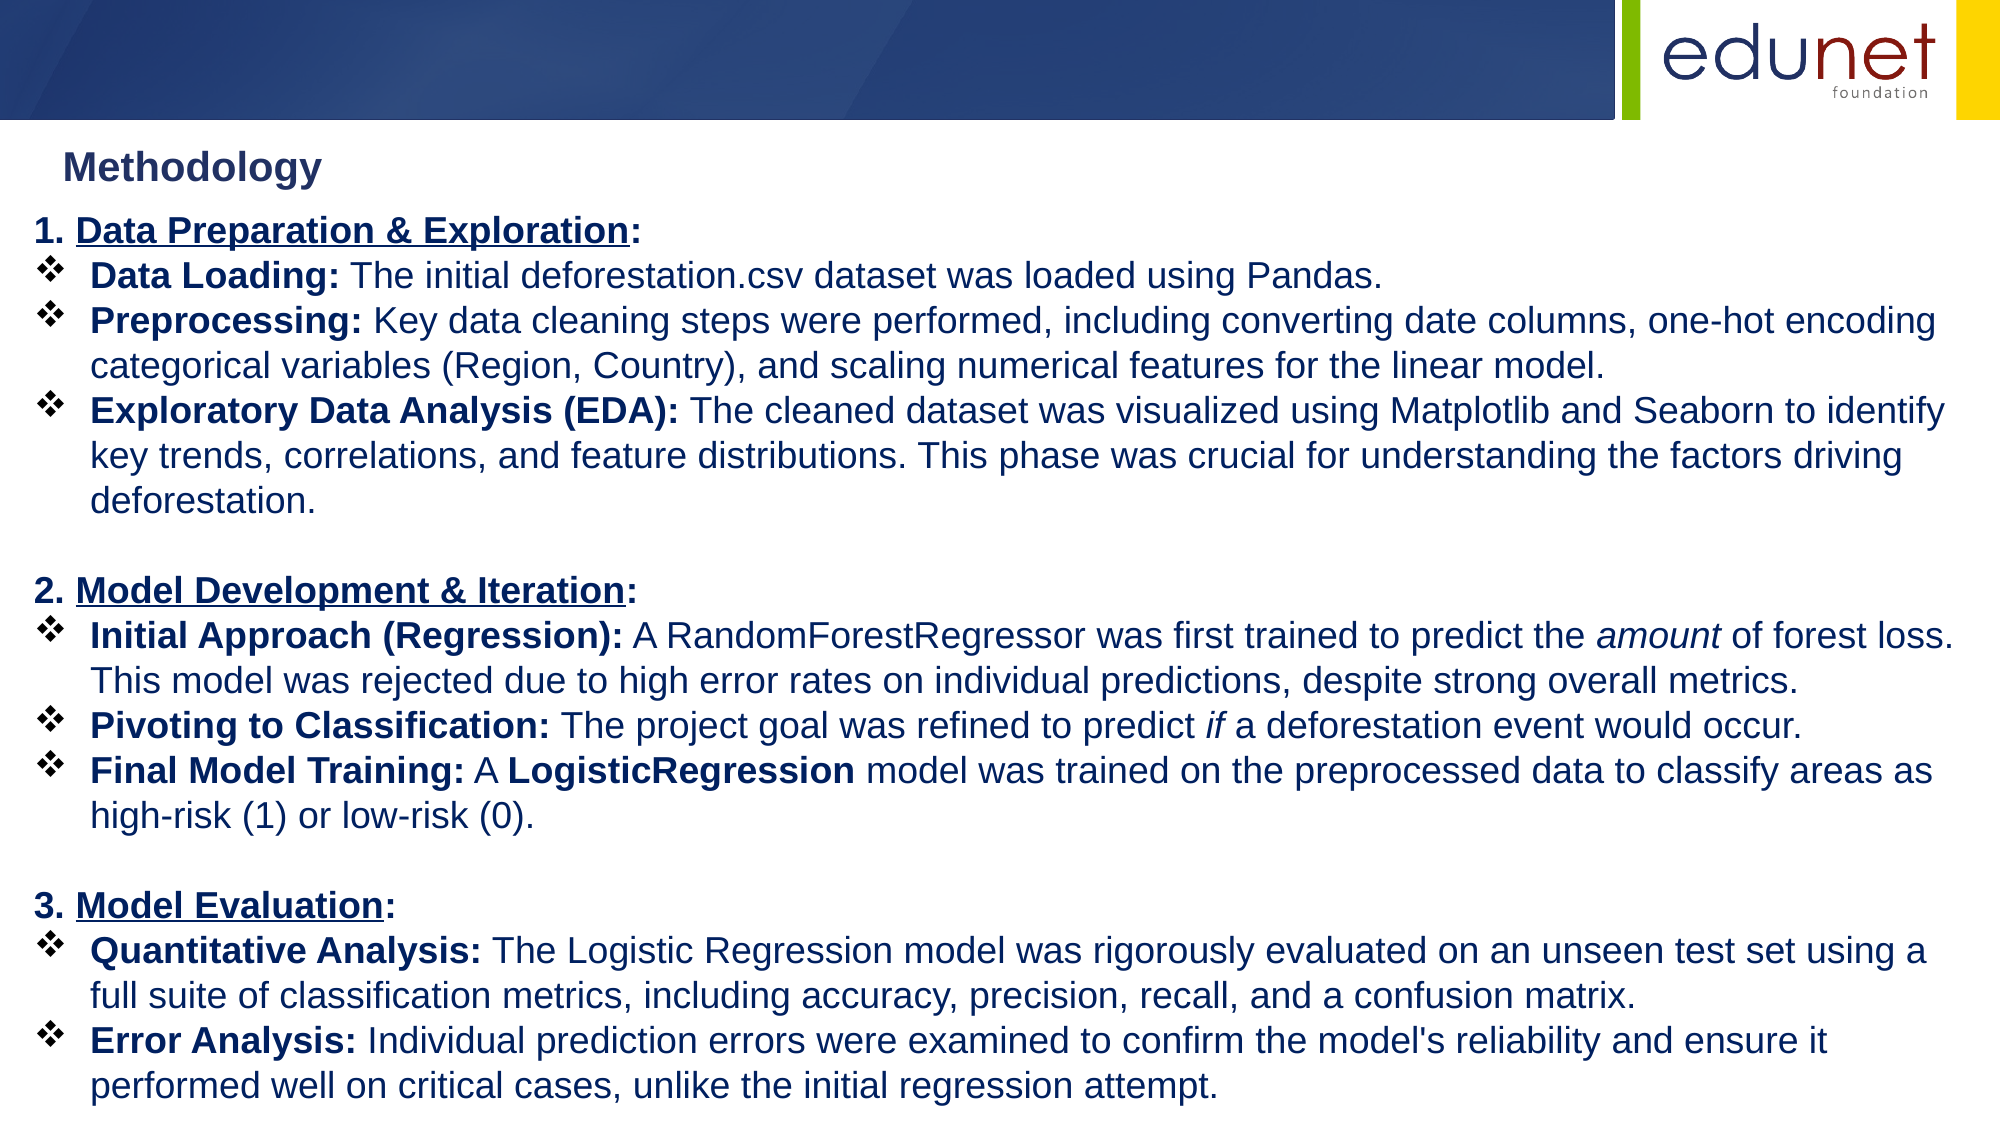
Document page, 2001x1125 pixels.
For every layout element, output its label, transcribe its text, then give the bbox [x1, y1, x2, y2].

picture [1652, 12, 1948, 108]
text_box Methodology [47, 132, 1049, 198]
text_box 1. Data Preparation & Exploration: Data Loading: The initial deforestation.csv dataset was loaded using Pandas. Preprocessing: Key data cleaning steps were performed, including converting date columns, one-hot encoding categorical variables (Region, Country), and scaling numerical features for the linear model. Exploratory Data Analysis (EDA): The cleaned dataset was visualized using Matplotlib and Seaborn to identify key trends, correlations, and feature distributions. This phase was crucial for understanding the factors driving deforestation. 2. Model Development & Iteration: Initial Approach (Regression): A RandomForestRegressor was first trained to predict the amount of forest loss. This model was rejected due to high error rates on individual predictions, despite strong overall metrics. Pivoting to Classification: The project goal was refined to predict if a deforestation event would occur. Final Model Training: A LogisticRegression model was trained on the preprocessed data to classify areas as high-risk (1) or low-risk (0). 3. Model Evaluation: Quantitative Analysis: The Logistic Regression model was rigorously evaluated on an unseen test set using a full suite of classification metrics, including accuracy, precision, recall, and a confusion matrix. Error Analysis: Individual prediction errors were examined to confirm the model's reliability and ensure it performed well on critical cases, unlike the initial regression attempt. [19, 198, 1970, 1125]
